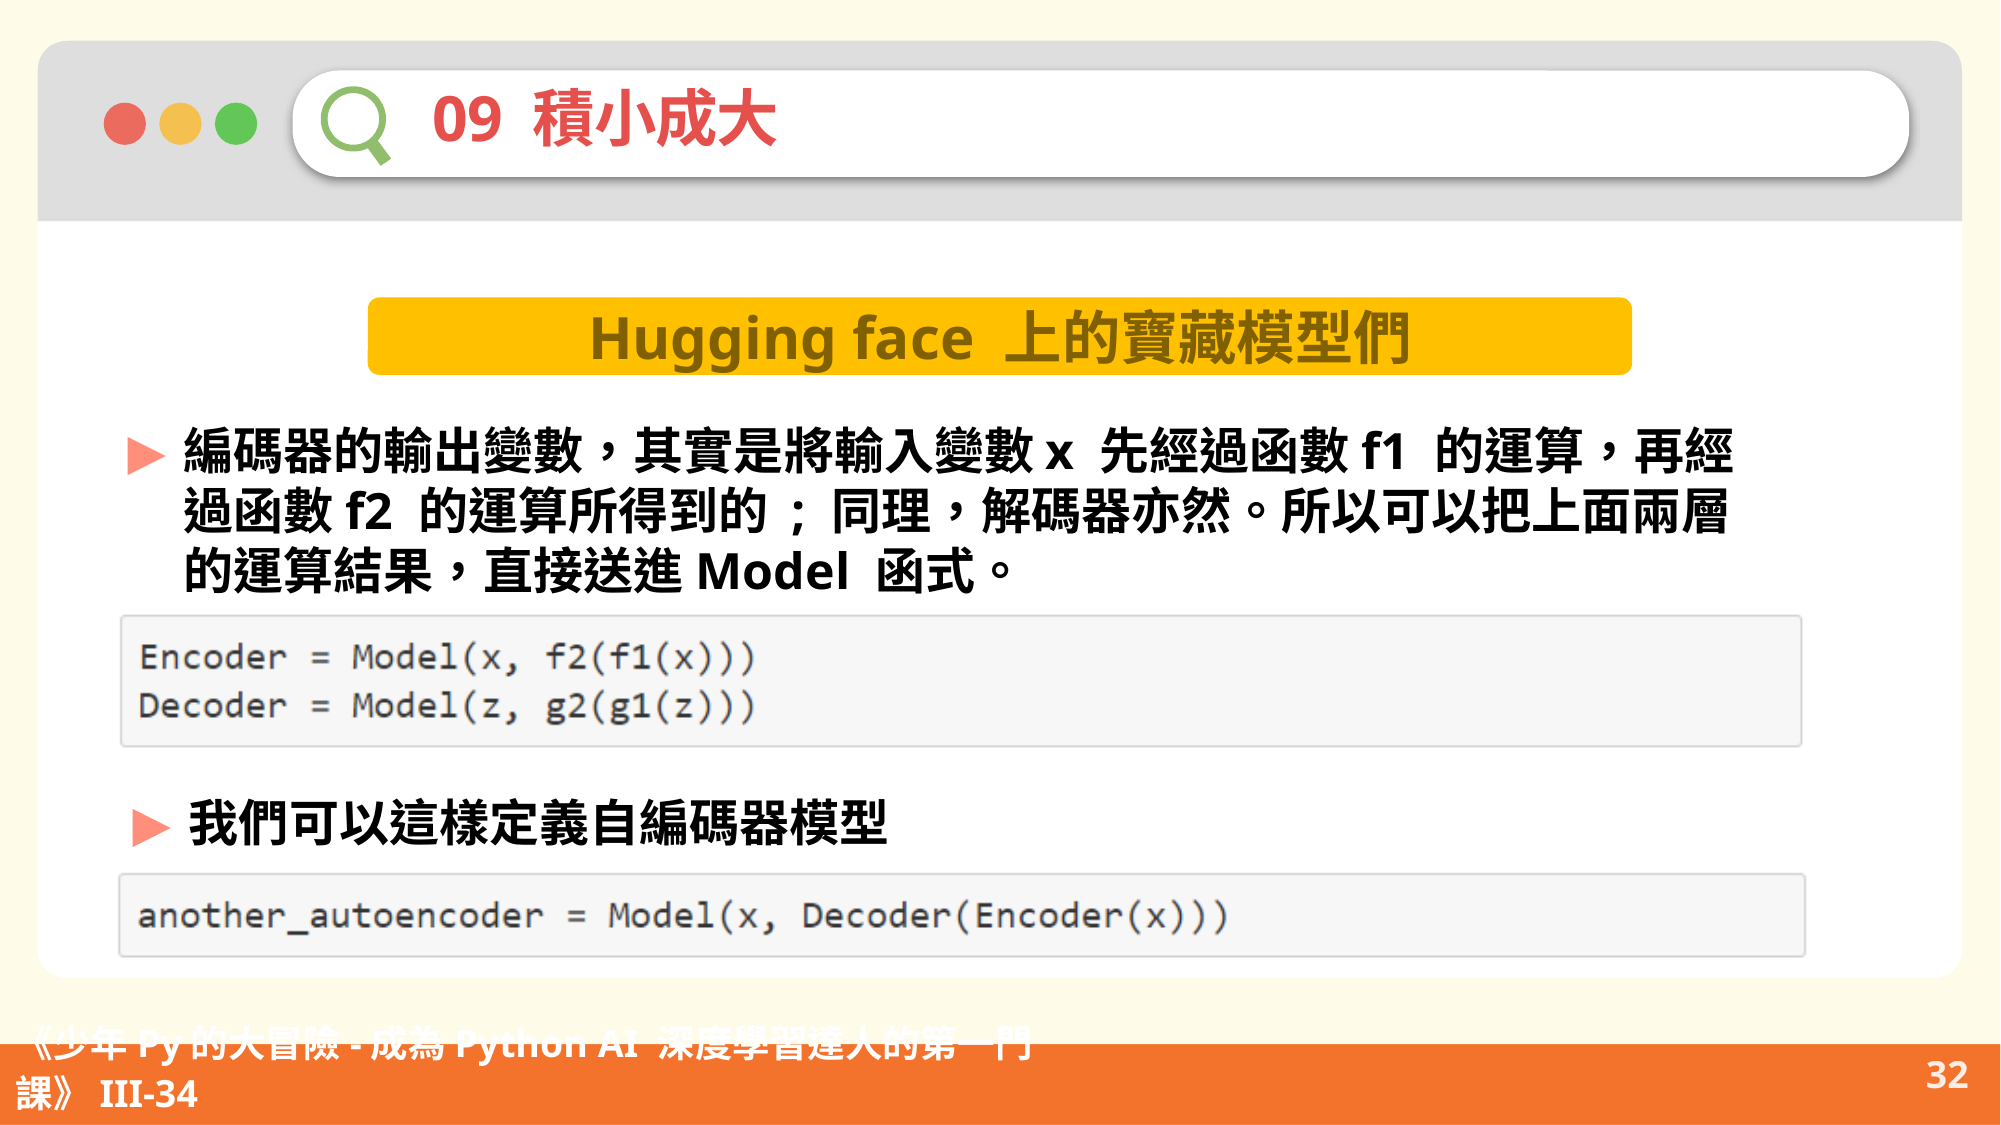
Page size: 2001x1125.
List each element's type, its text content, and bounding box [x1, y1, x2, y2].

slide_number 32 [1915, 1047, 1979, 1111]
list 09 積小成大 [423, 84, 1874, 163]
picture [115, 869, 1813, 960]
text_box 編碼器的輸出變數，其實是將輸入變數x 先經過函數f1 的運算，再經過函數f2 的運算所得到的 ; 同理，解碼器亦然。所以可以把上面兩層的運算結果，直接送進Model 函式。 [115, 408, 1778, 604]
text_box 我們可以這樣定義自編碼器模型 [121, 779, 1784, 864]
picture [115, 604, 1813, 757]
text_box Hugging face 上的寶藏模型們 [367, 297, 1633, 375]
